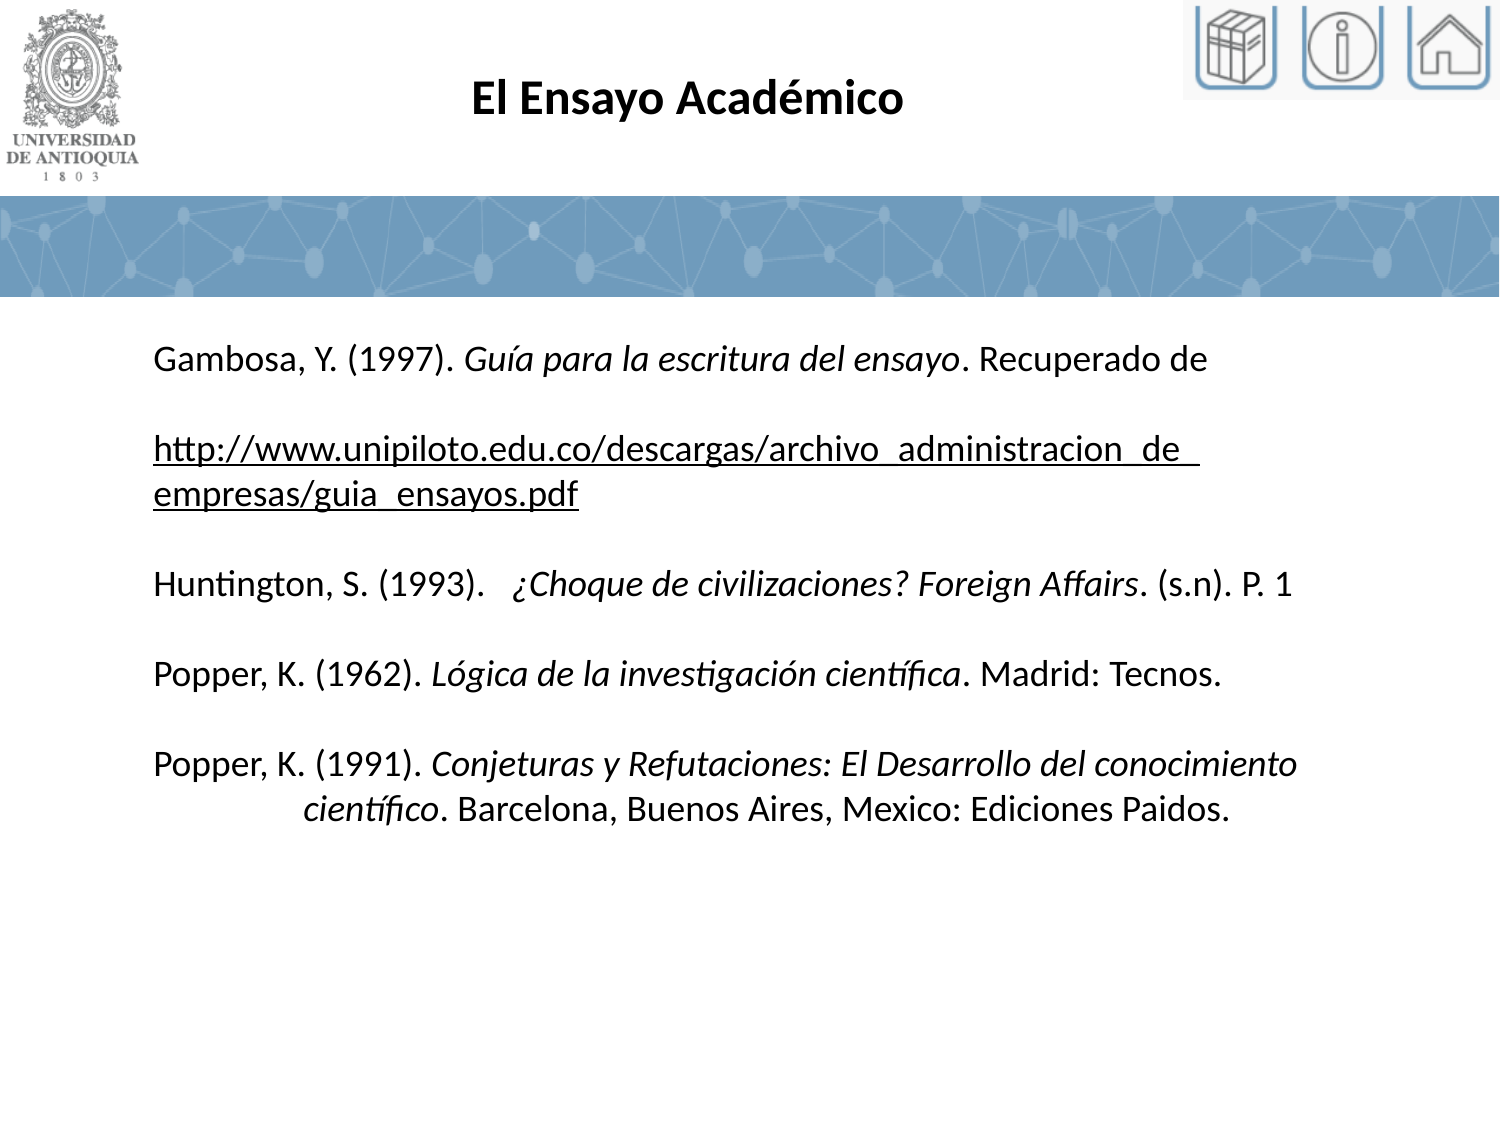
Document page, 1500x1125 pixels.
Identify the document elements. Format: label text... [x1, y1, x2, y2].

picture [0, 196, 1500, 297]
picture [1182, 0, 1500, 100]
text_box Gambosa, Y. (1997). Guía para la escritura del ensayo. Recuperado de http://www.unipiloto.edu.co/descargas/archivo_administracion_de_ empresas/guia_ensayos.pdf Huntington, S. (1993). ¿Choque de civilizaciones? Foreign Affairs. (s.n). P. 1 Popper, K. (1962). Lógica de la investigación científica. Madrid: Tecnos. Popper, K. (1991). Conjeturas y Refutaciones: El Desarrollo del conocimiento científico. Barcelona, Buenos Aires, Mexico: Ediciones Paidos. [138, 326, 1365, 881]
picture [6, 8, 139, 183]
text_box El Ensayo Académico [456, 57, 931, 133]
